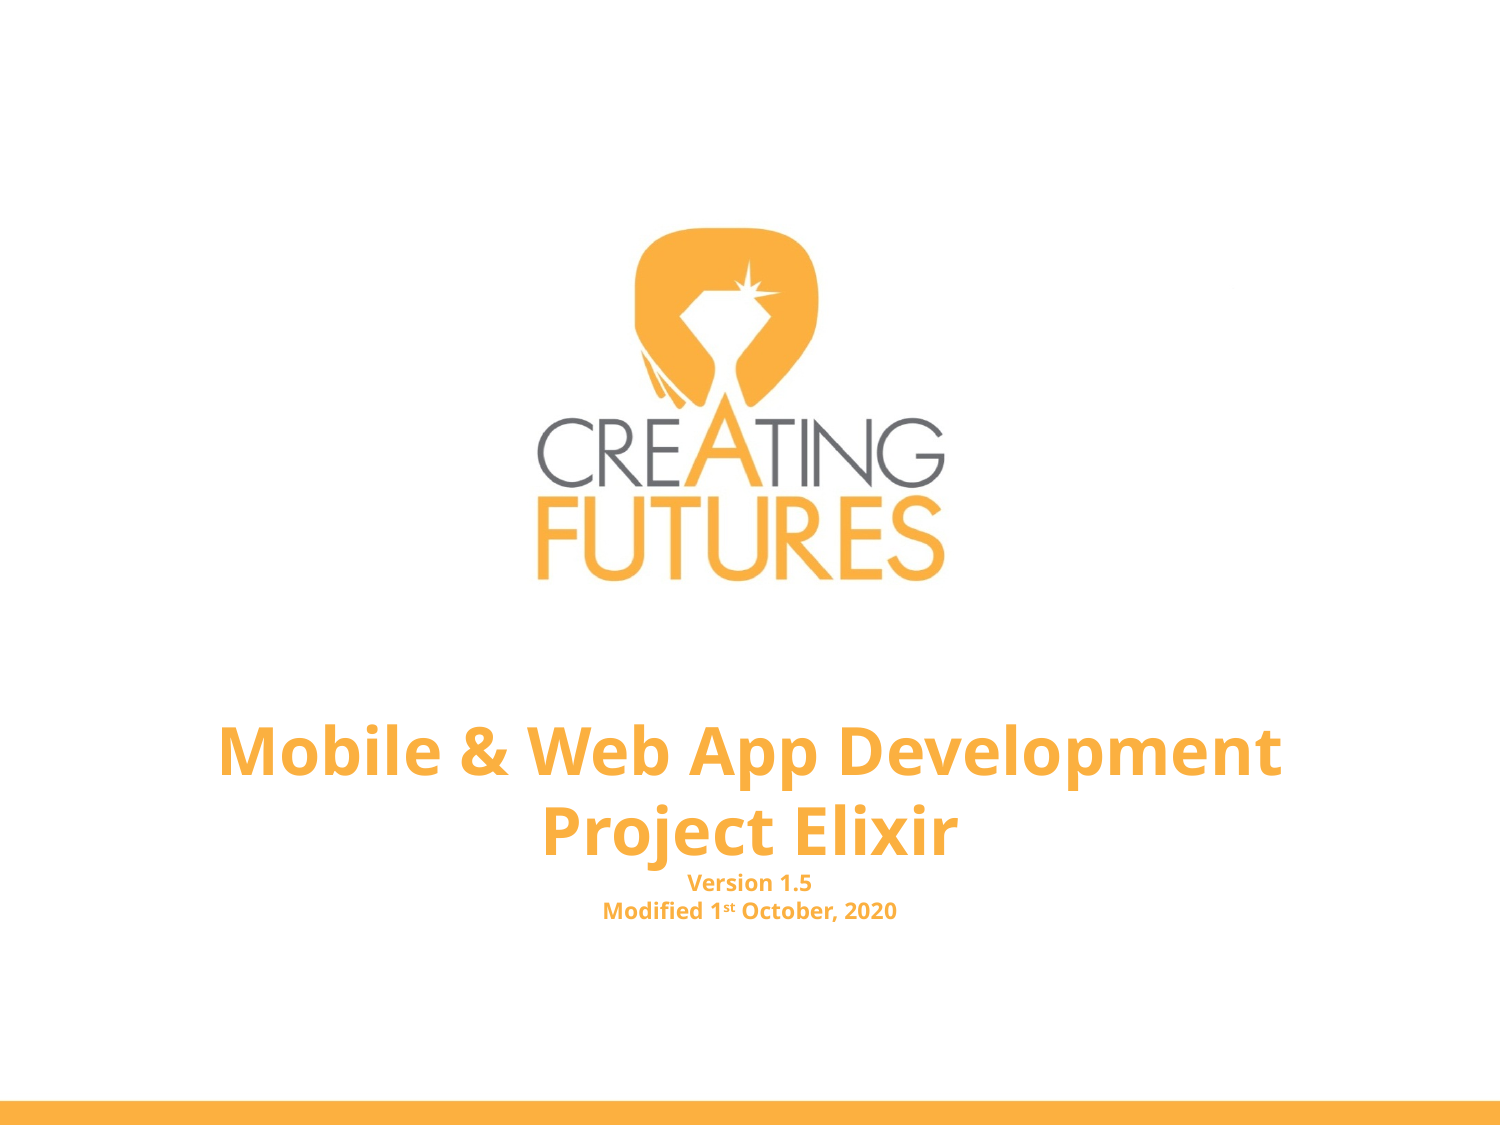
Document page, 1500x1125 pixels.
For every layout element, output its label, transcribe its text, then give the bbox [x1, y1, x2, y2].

picture [0, 0, 1500, 1125]
title Mobile & Web App Development Project Elixir Version 1.5 Modified 1st October, 2020 [112, 656, 1388, 976]
